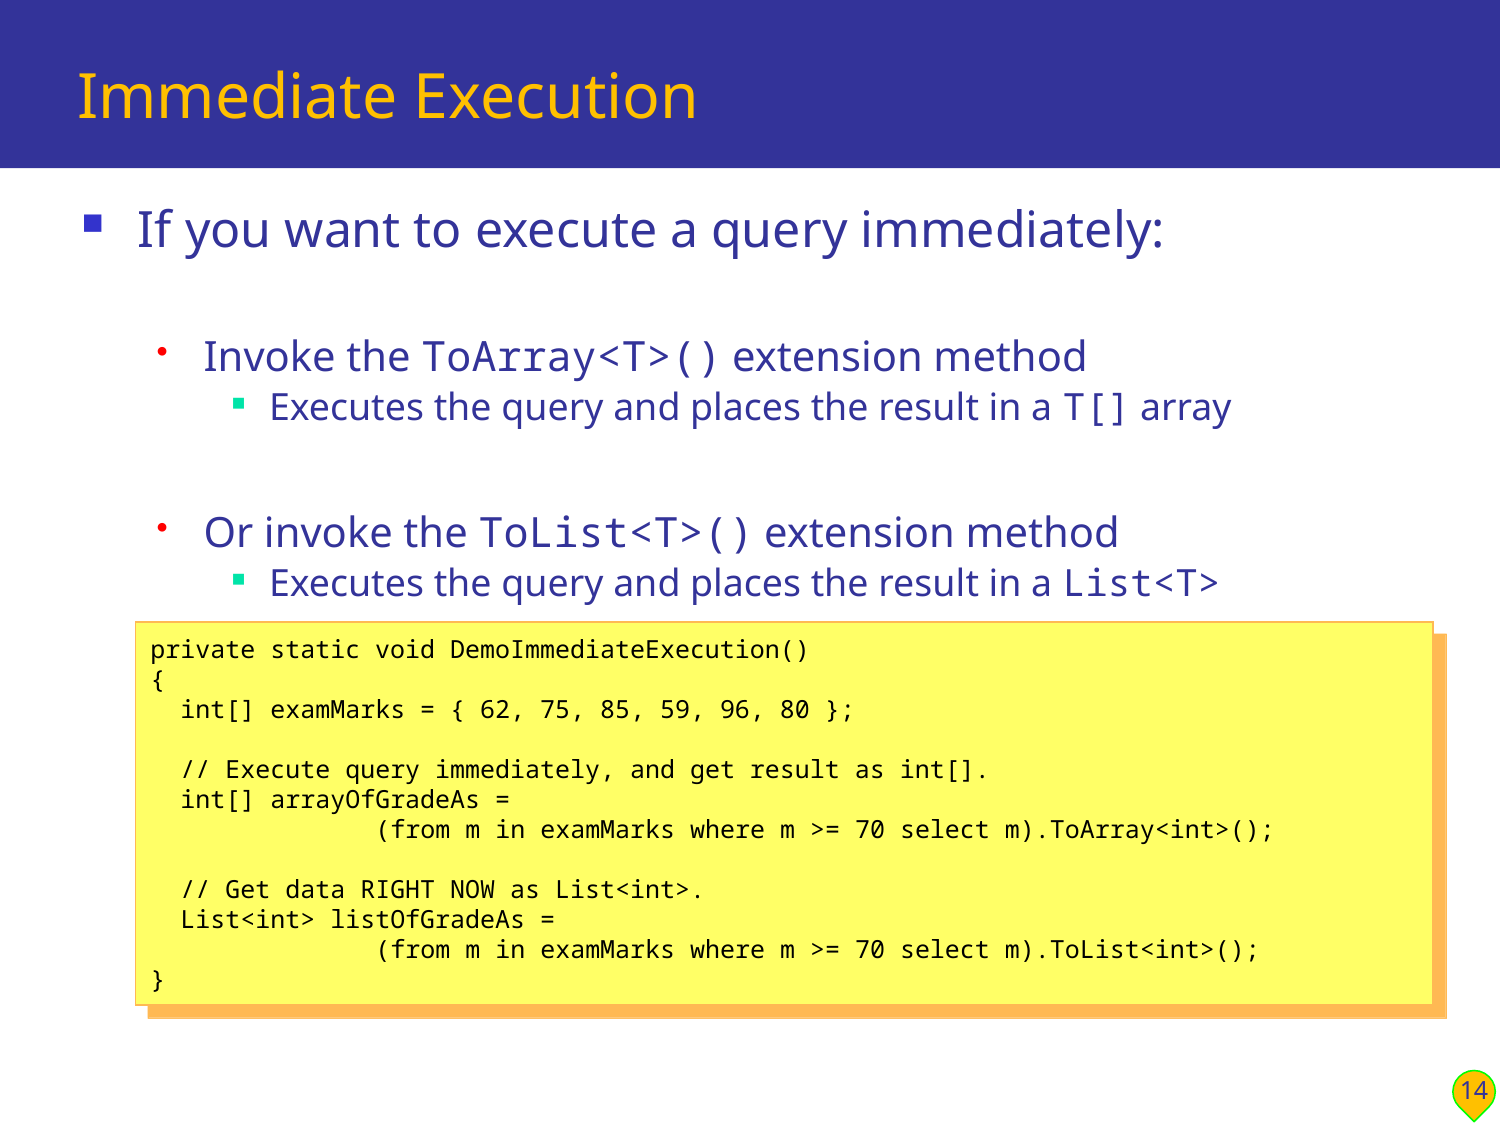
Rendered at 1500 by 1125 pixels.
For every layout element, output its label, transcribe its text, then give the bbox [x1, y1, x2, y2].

footer 14 [1431, 1040, 1500, 1117]
list If you want to execute a query immediately: Invoke the ToArray<T>() extension method Executes the query and places the result in a T[] array Or invoke the ToList<T>() extension method Executes the query and places the result in a List<T> [66, 196, 1460, 1007]
text_box private static void DemoImmediateExecution() { int[] examMarks = { 62, 75, 85, 59, 96, 80 }; // Execute query immediately, and get result as int[]. int[] arrayOfGradeAs = (from m in examMarks where m >= 70 select m).ToArray<int>(); // Get data RIGHT NOW as List<int>. List<int> listOfGradeAs = (from m in examMarks where m >= 70 select m).ToList<int>(); } [135, 622, 1433, 1005]
title Immediate Execution [61, 24, 1465, 139]
